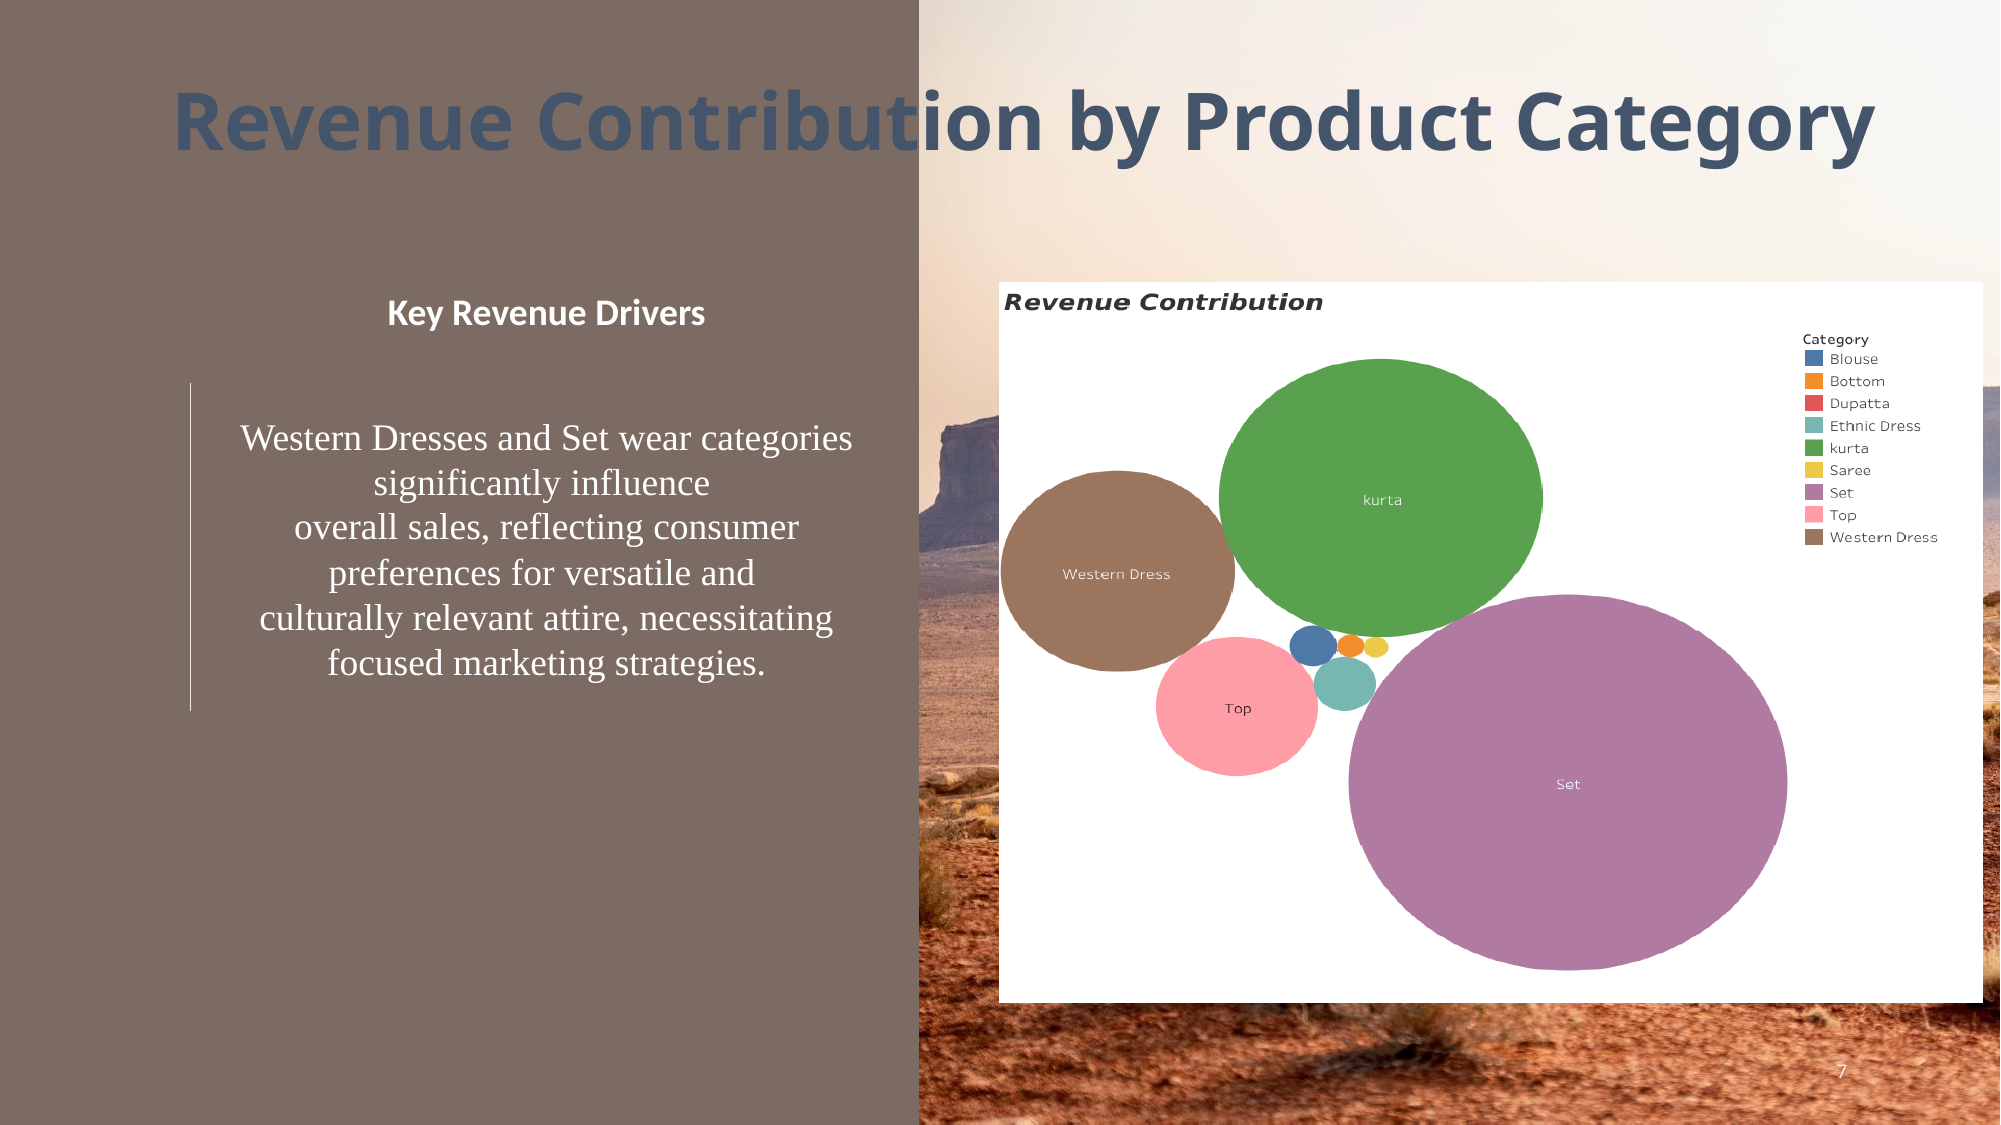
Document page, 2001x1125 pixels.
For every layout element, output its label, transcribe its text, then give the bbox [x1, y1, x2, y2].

text_box Western Dresses and Set wear categories significantly influence overall sales, reflecting consumer preferences for versatile and culturally relevant attire, necessitating focused marketing strategies. [209, 405, 885, 690]
title Revenue Contribution by Product Category [126, 22, 1924, 271]
text_box Key Revenue Drivers [298, 280, 796, 341]
slide_number 7 [1412, 1042, 1863, 1103]
picture [919, 0, 2000, 1125]
